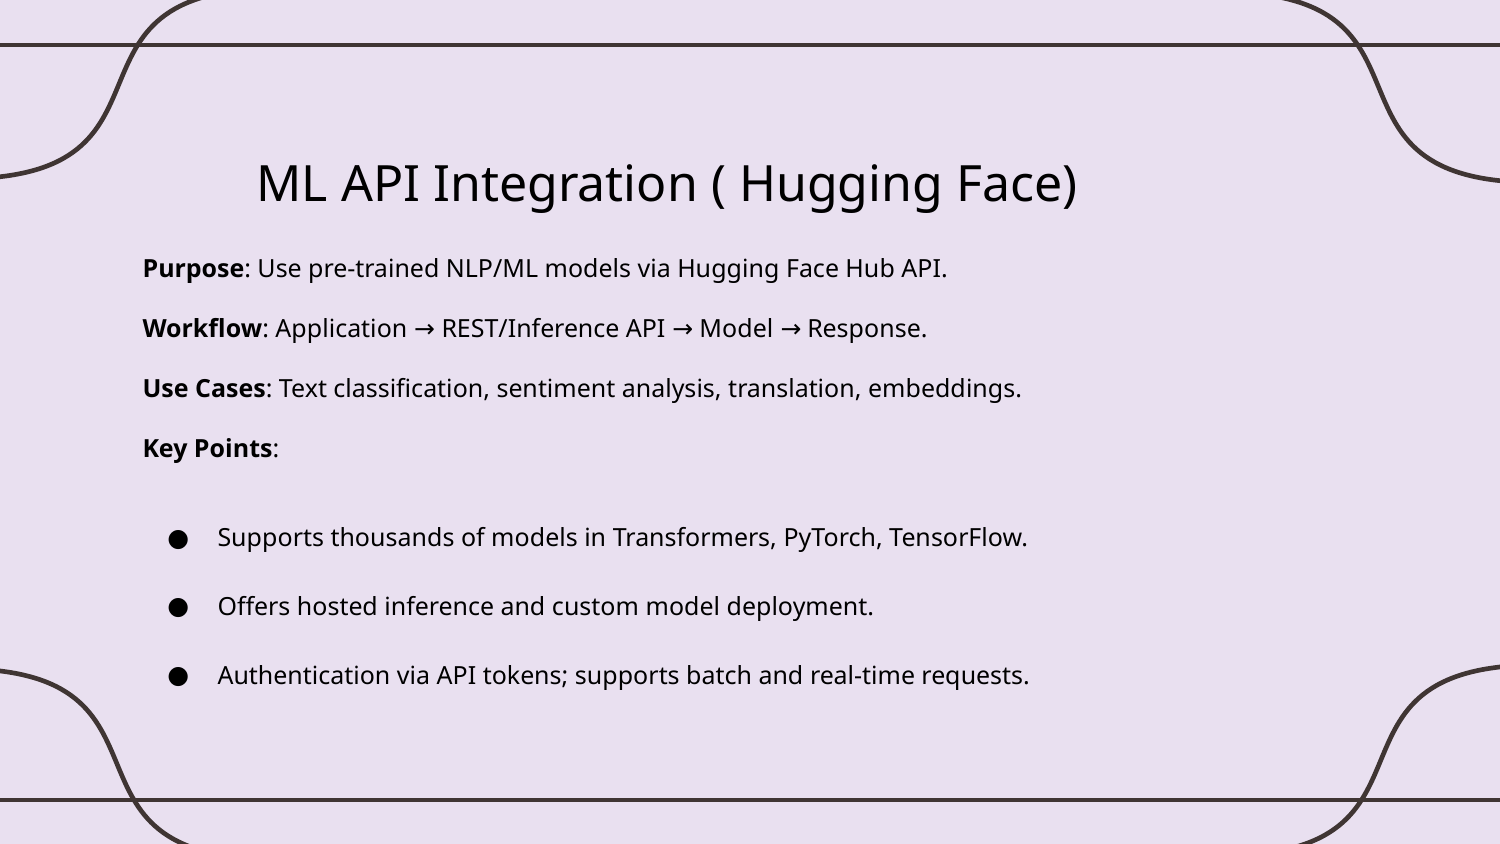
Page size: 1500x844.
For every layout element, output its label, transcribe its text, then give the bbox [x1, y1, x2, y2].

title ML API Integration ( Hugging Face) [241, 100, 1362, 262]
subtitle Purpose: Use pre-trained NLP/ML models via Hugging Face Hub API. Workflow: Application → REST/Inference API → Model → Response. Use Cases: Text classification, sentiment analysis, translation, embeddings. Key Points: Supports thousands of models in Transformers, PyTorch, TensorFlow. Offers hosted inference and custom model deployment. Authentication via API tokens; supports batch and real-time requests. [127, 261, 1124, 741]
